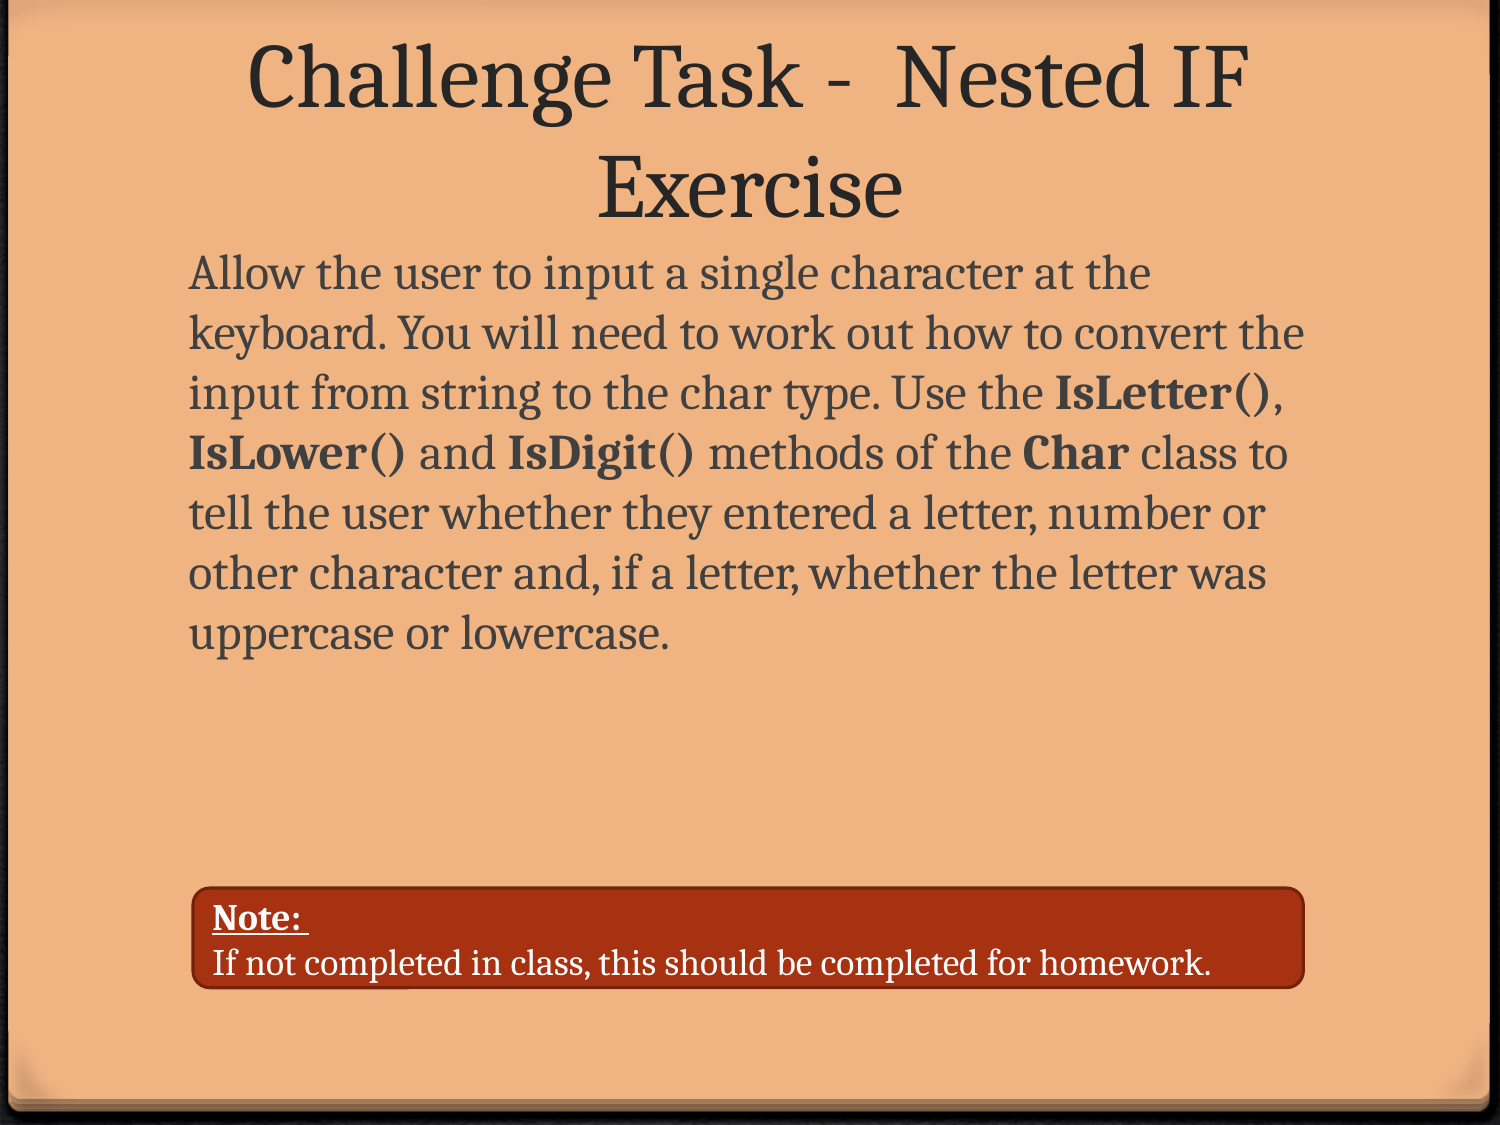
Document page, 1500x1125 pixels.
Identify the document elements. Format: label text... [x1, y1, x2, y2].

text_box Note: If not completed in class, this should be completed for homework. [191, 886, 1305, 990]
title Challenge Task - Nested IF Exercise [90, 42, 1410, 209]
list Allow the user to input a single character at the keyboard. You will need to work out how to convert the input from string to the char type. Use the IsLetter(), IsLower() and IsDigit() methods of the Char class to tell the user whether they entered a letter, number or other character and, if a letter, whether the letter was uppercase or lowercase. [135, 231, 1361, 889]
picture [0, 0, 1500, 1125]
